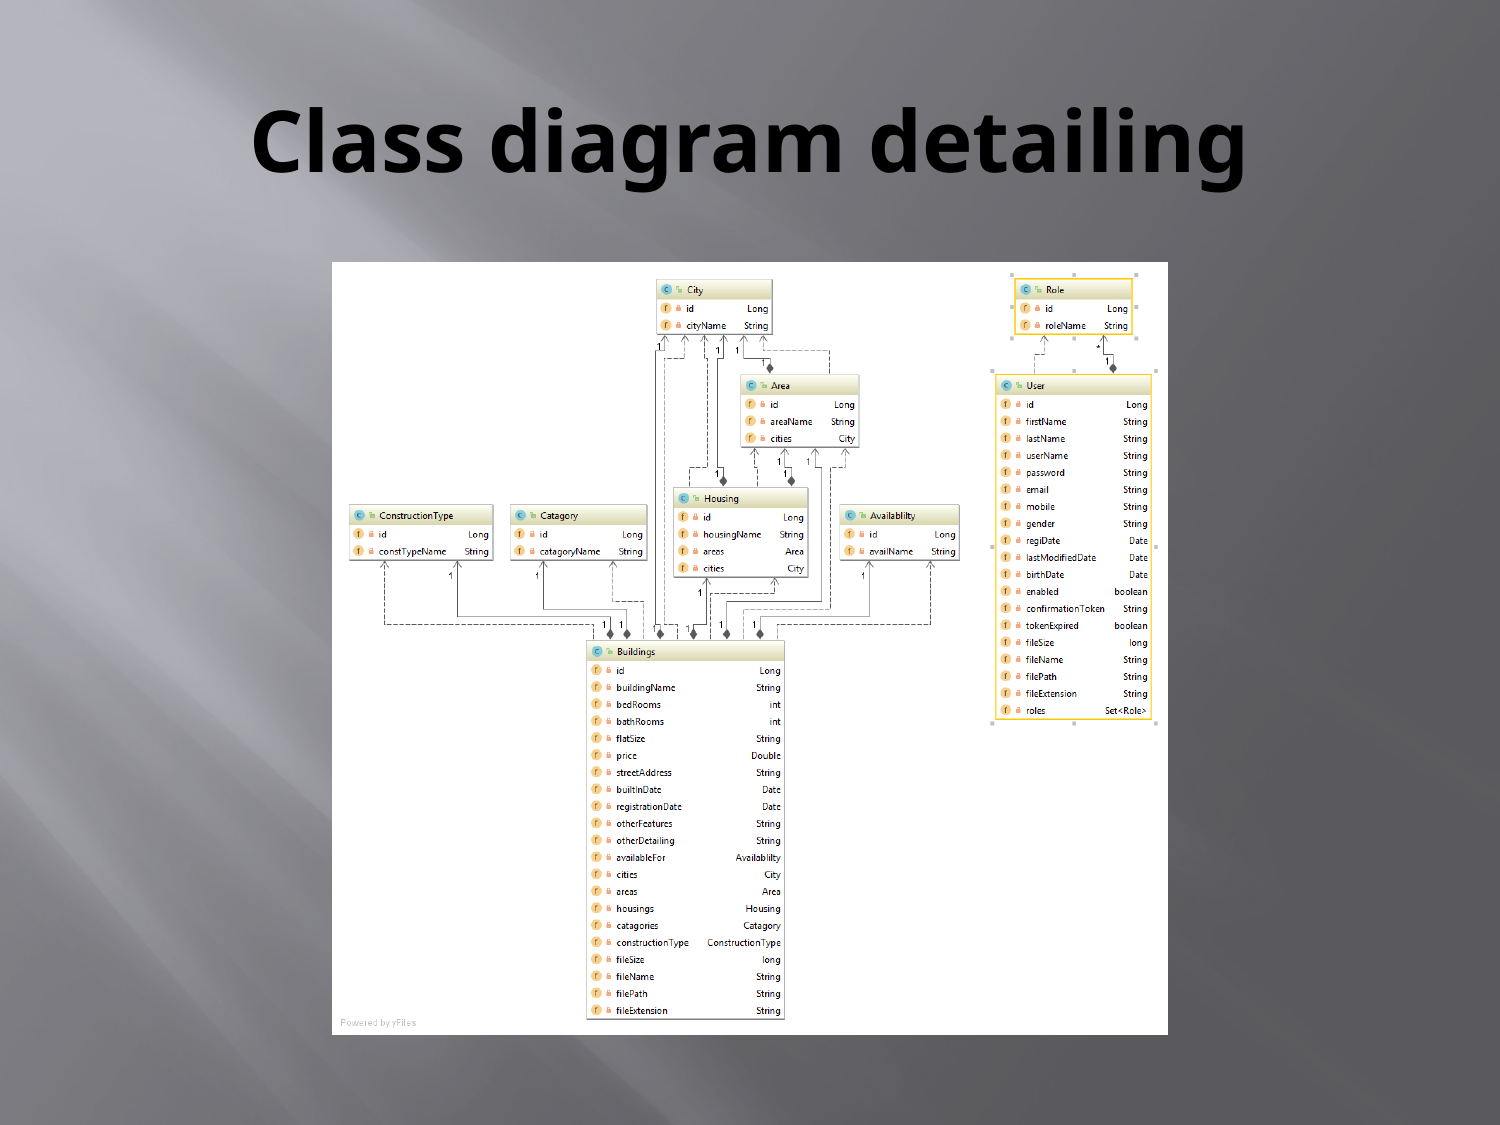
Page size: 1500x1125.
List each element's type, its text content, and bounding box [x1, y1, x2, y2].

title Class diagram detailing [75, 45, 1425, 233]
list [332, 262, 1168, 1036]
